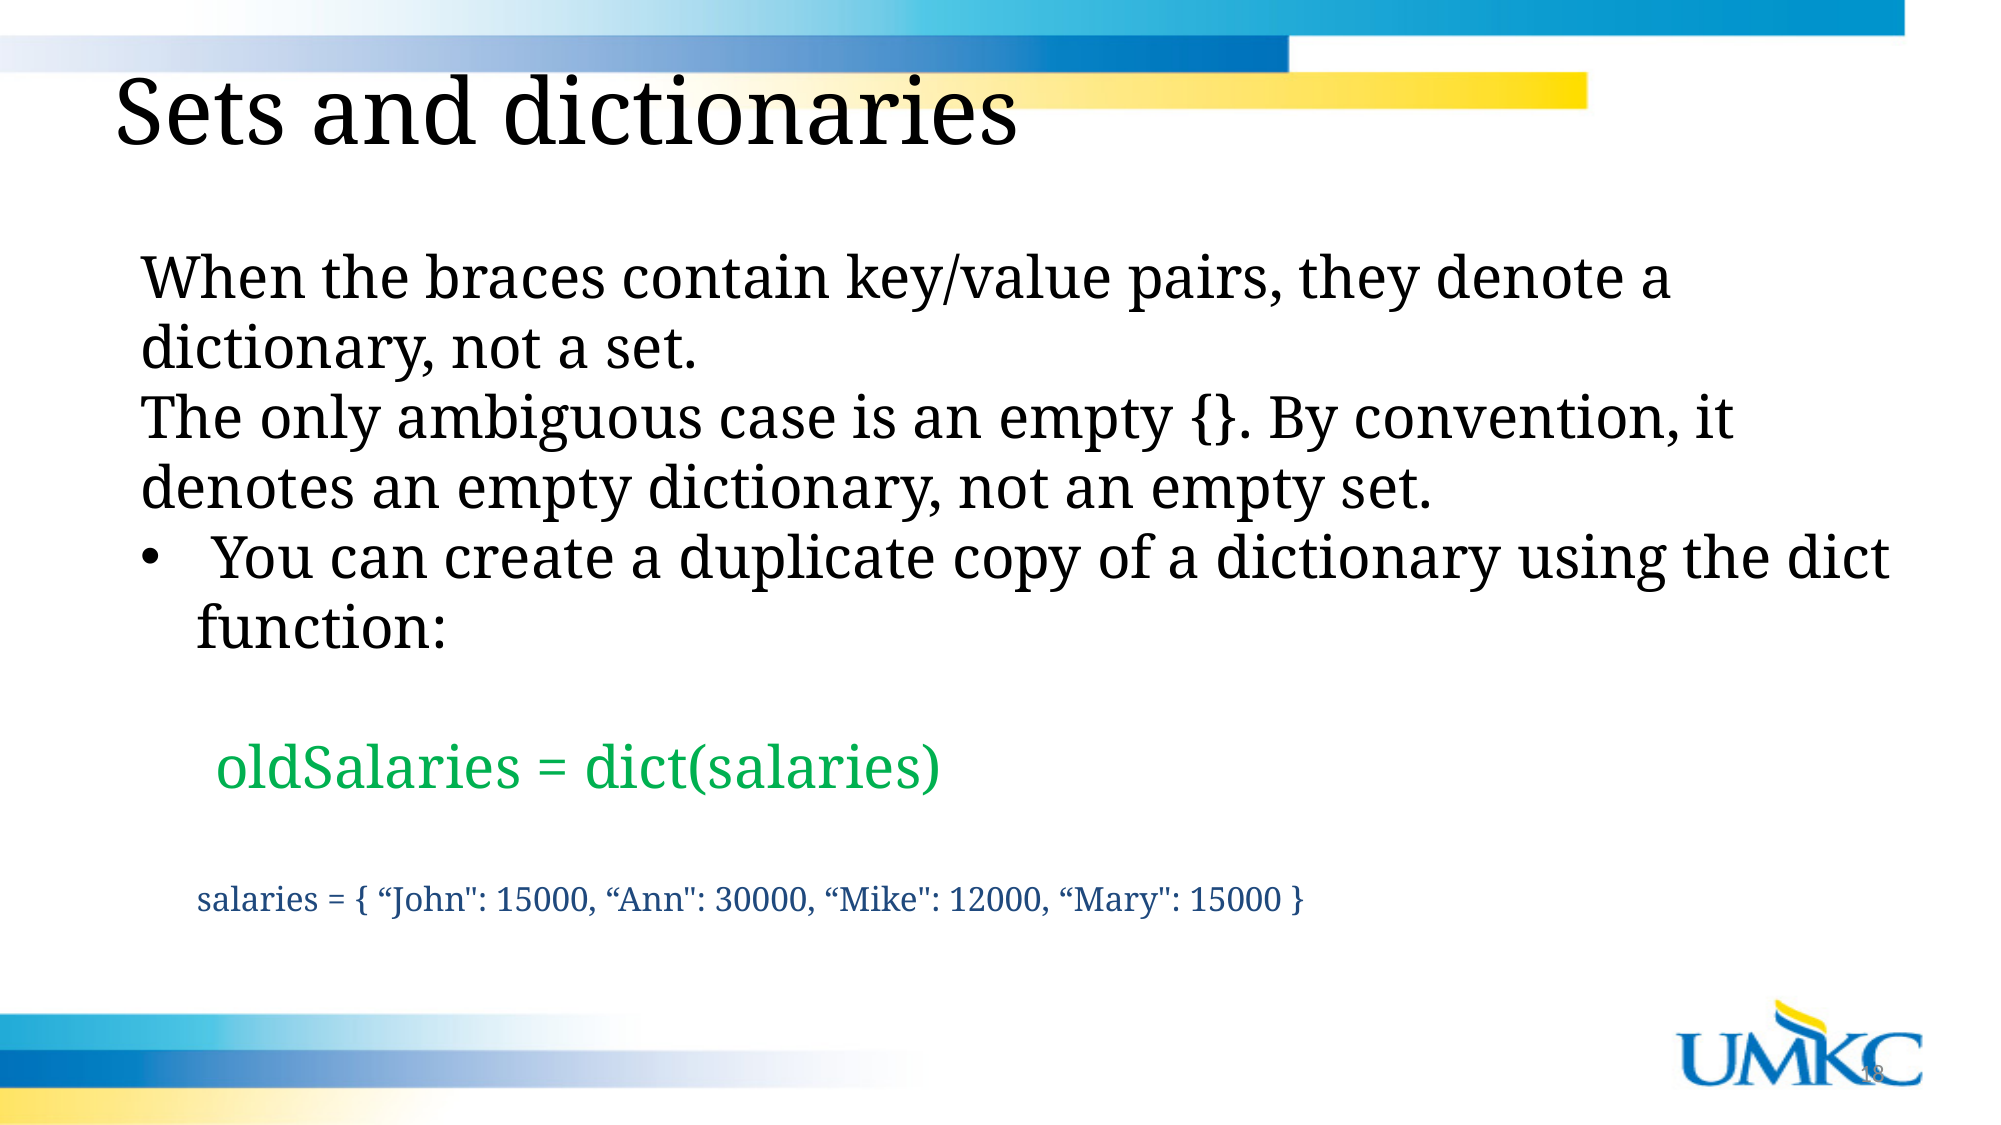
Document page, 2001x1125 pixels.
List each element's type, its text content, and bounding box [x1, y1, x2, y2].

slide_number 18 [1433, 1042, 1900, 1103]
text_box When the braces contain key/value pairs, they denote a dictionary, not a set. The only ambiguous case is an empty {}. By convention, it denotes an empty dictionary, not an empty set. You can create a duplicate copy of a dictionary using the dict function: oldSalaries = dict(salaries) [125, 232, 1926, 975]
text_box salaries = { “John": 15000, “Ann": 30000, “Mike": 12000, “Mary": 15000 } [182, 871, 1545, 922]
text_box Sets and dictionaries [99, 45, 1900, 233]
picture [0, 0, 2001, 1125]
